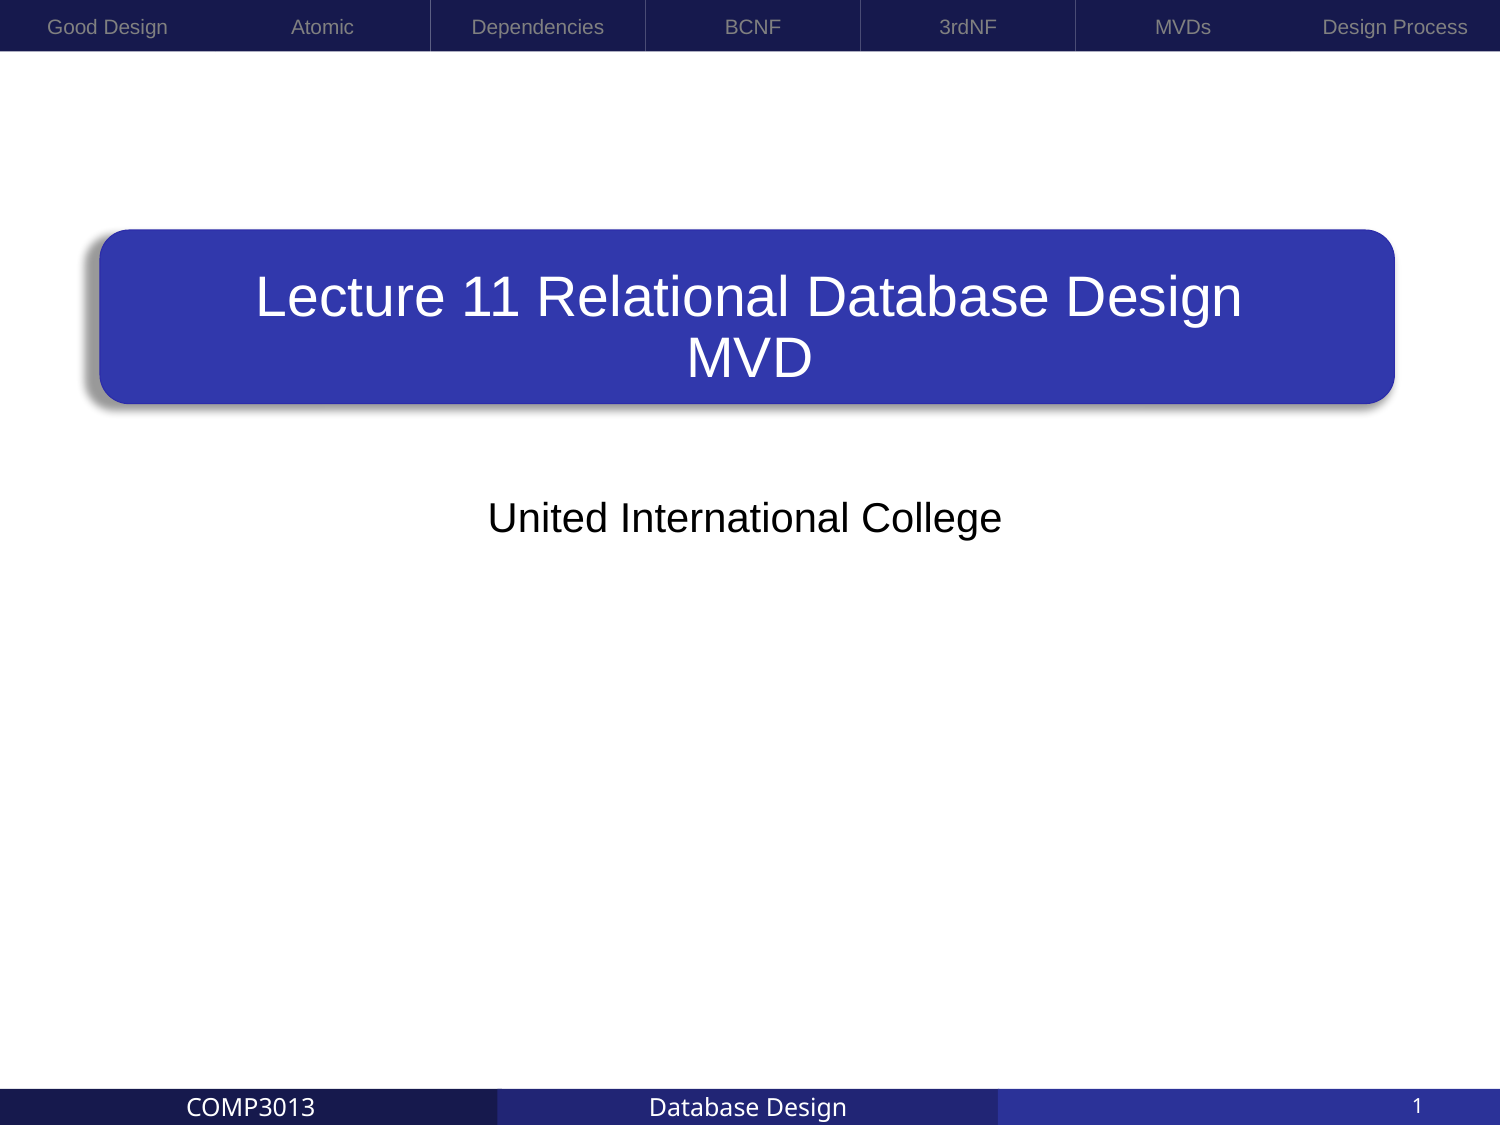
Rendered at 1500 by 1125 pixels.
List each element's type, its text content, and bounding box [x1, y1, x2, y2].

text_box 3rdNF [860, 0, 1075, 53]
subtitle United International College [182, 489, 1308, 673]
title Lecture 11 Relational Database Design MVD [187, 259, 1313, 399]
text_box Dependencies [429, 0, 644, 53]
text_box Atomic [214, 0, 429, 53]
text_box Design Process [1290, 0, 1500, 53]
text_box MVDs [1075, 0, 1290, 53]
text_box Good Design [0, 0, 214, 53]
text_box BCNF [644, 0, 860, 53]
